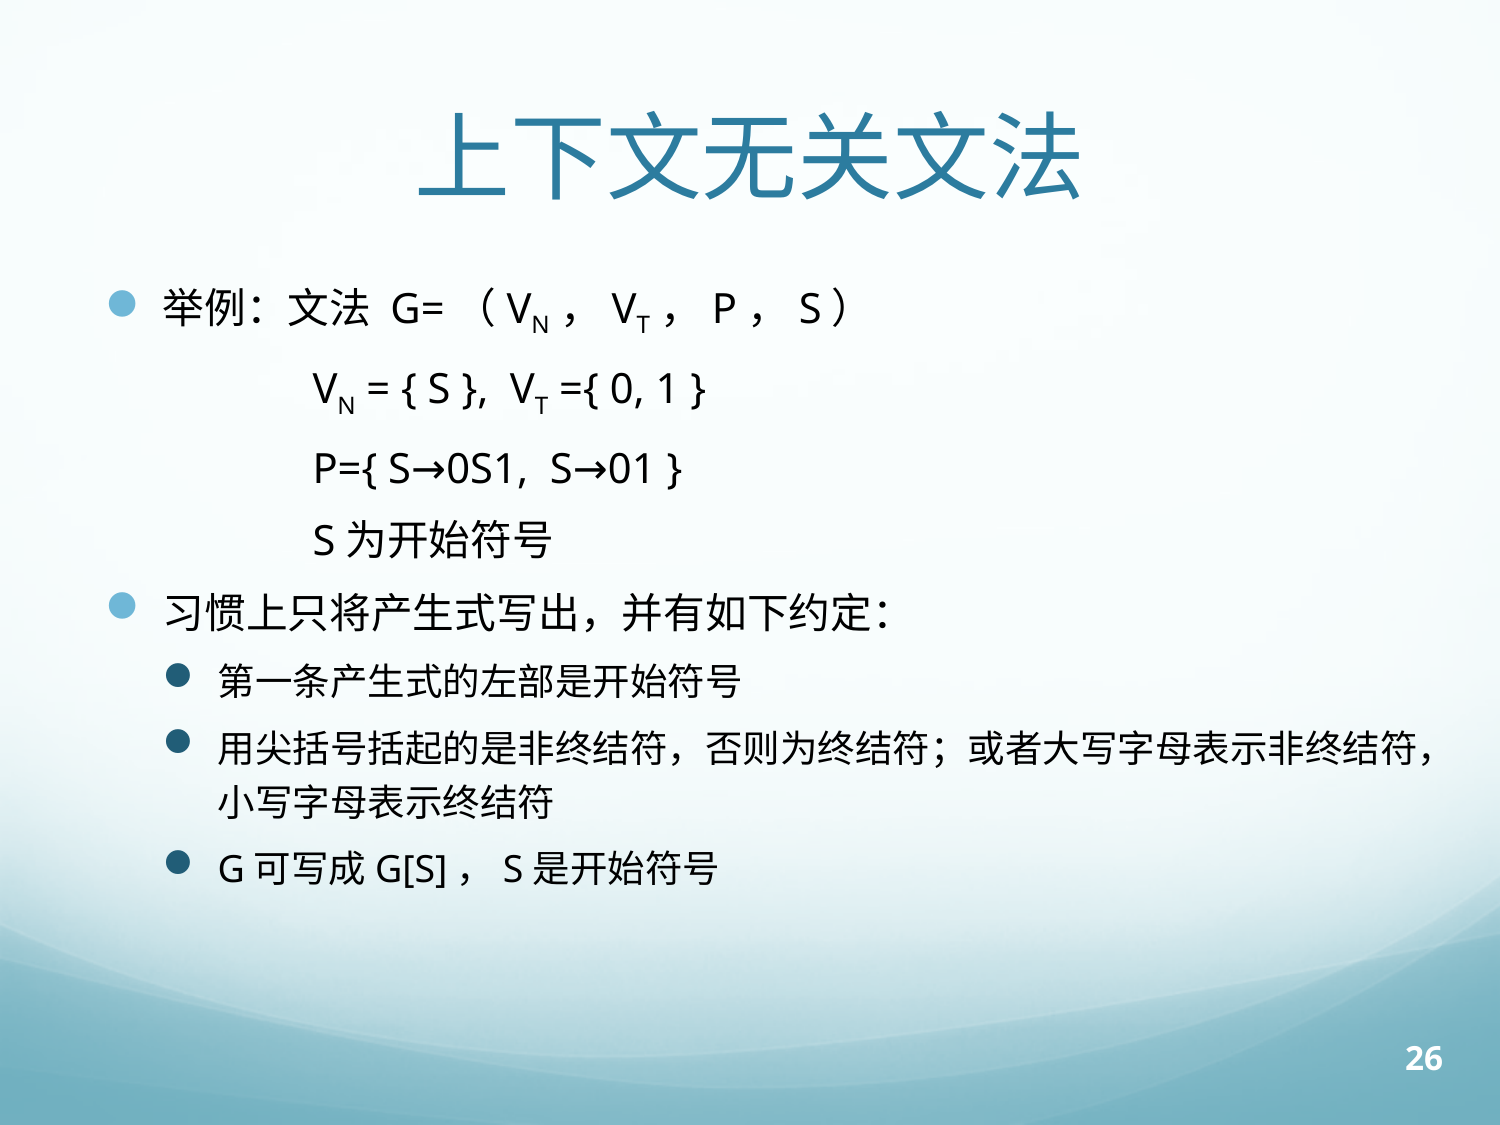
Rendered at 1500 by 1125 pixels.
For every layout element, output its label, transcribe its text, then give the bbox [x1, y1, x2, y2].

list 举例：文法 G=（VN，VT，P，S） VN = { S }, VT ={ 0, 1 } P={ S→0S1, S→01 } S为开始符号 习惯上只将产生式写出，并有如下约定： 第一条产生式的左部是开始符号 用尖括号括起的是非终结符，否则为终结符；或者大写字母表示非终结符，小写字母表示终结符 G可写成G[S]，S是开始符号 [90, 262, 1438, 1090]
slide_number 26 [1295, 1029, 1459, 1090]
title 上下文无关文法 [90, 0, 1410, 220]
